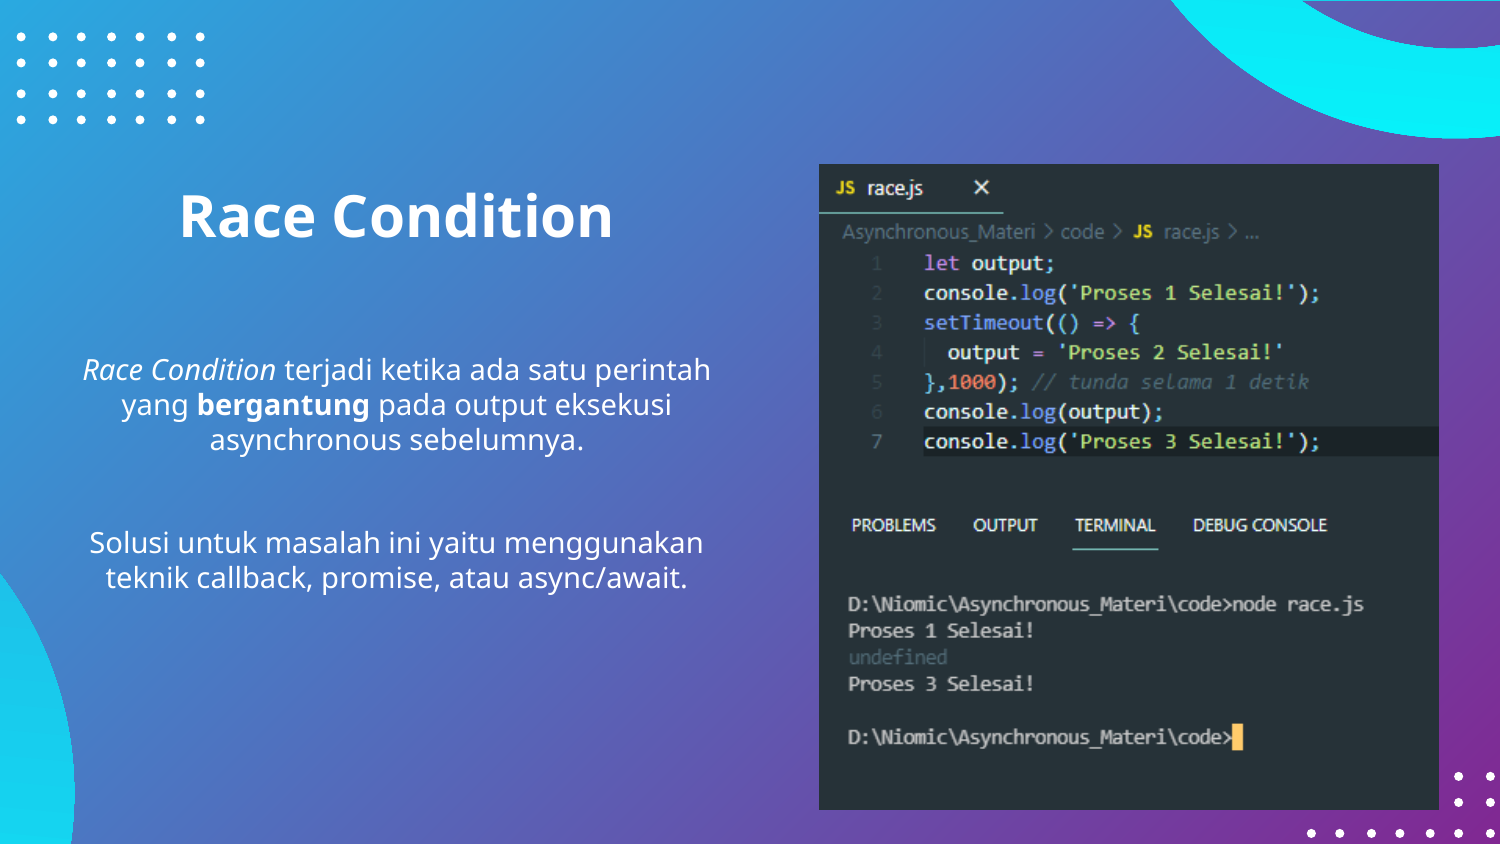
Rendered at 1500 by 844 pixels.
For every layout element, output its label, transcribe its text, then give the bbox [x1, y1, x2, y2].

picture [819, 163, 1439, 810]
title Race Condition [22, 164, 773, 266]
subtitle Race Condition terjadi ketika ada satu perintah yang bergantung pada output eksekusi asynchronous sebelumnya. [60, 265, 735, 421]
subtitle Solusi untuk masalah ini yaitu menggunakan teknik callback, promise, atau async/await. [60, 421, 735, 698]
